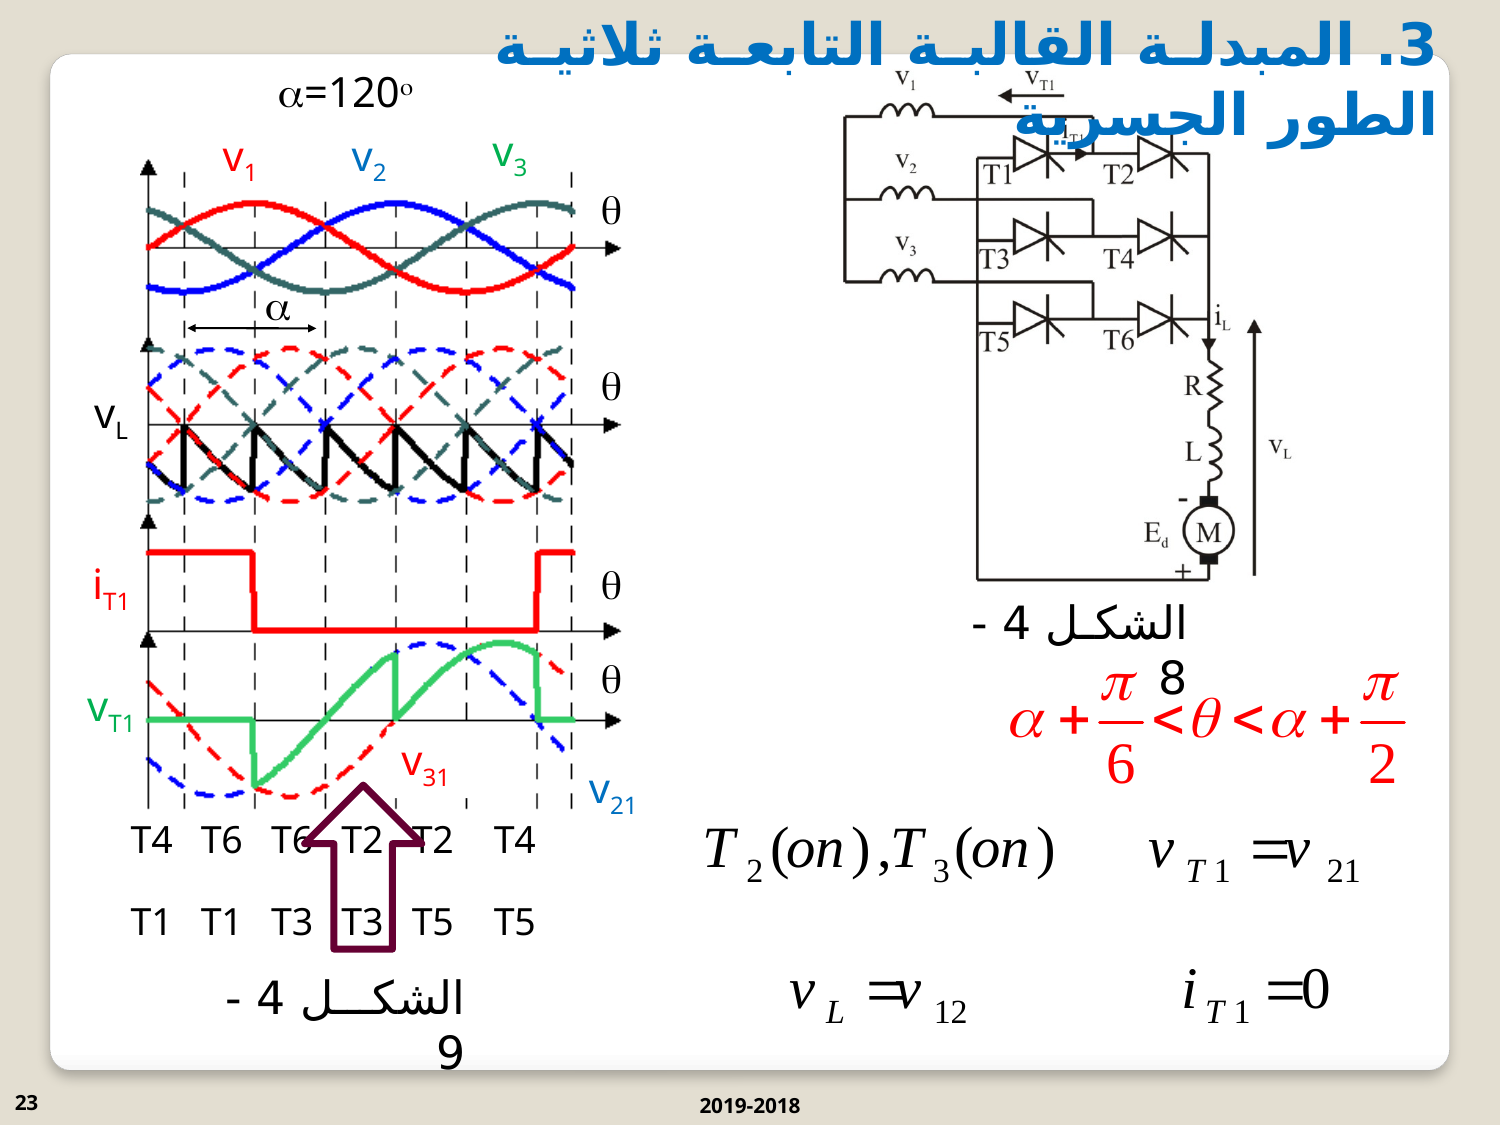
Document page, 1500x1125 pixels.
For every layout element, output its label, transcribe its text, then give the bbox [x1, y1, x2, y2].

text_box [58, 58, 669, 952]
text_box الشكل 4 - 9 [210, 964, 481, 1086]
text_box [788, 949, 980, 1043]
slide_number 23 [0, 1065, 75, 1125]
text_box 3. المبدلة القالبة التابعة ثلاثية الطور الجسرية [480, 0, 1453, 155]
picture [843, 58, 1313, 588]
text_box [702, 808, 1066, 902]
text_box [1001, 644, 1419, 797]
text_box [1148, 808, 1369, 902]
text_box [1174, 948, 1343, 1043]
text_box الشكل 4 - 8 [956, 601, 1203, 711]
slide_number 2019-2018 [562, 1065, 938, 1125]
